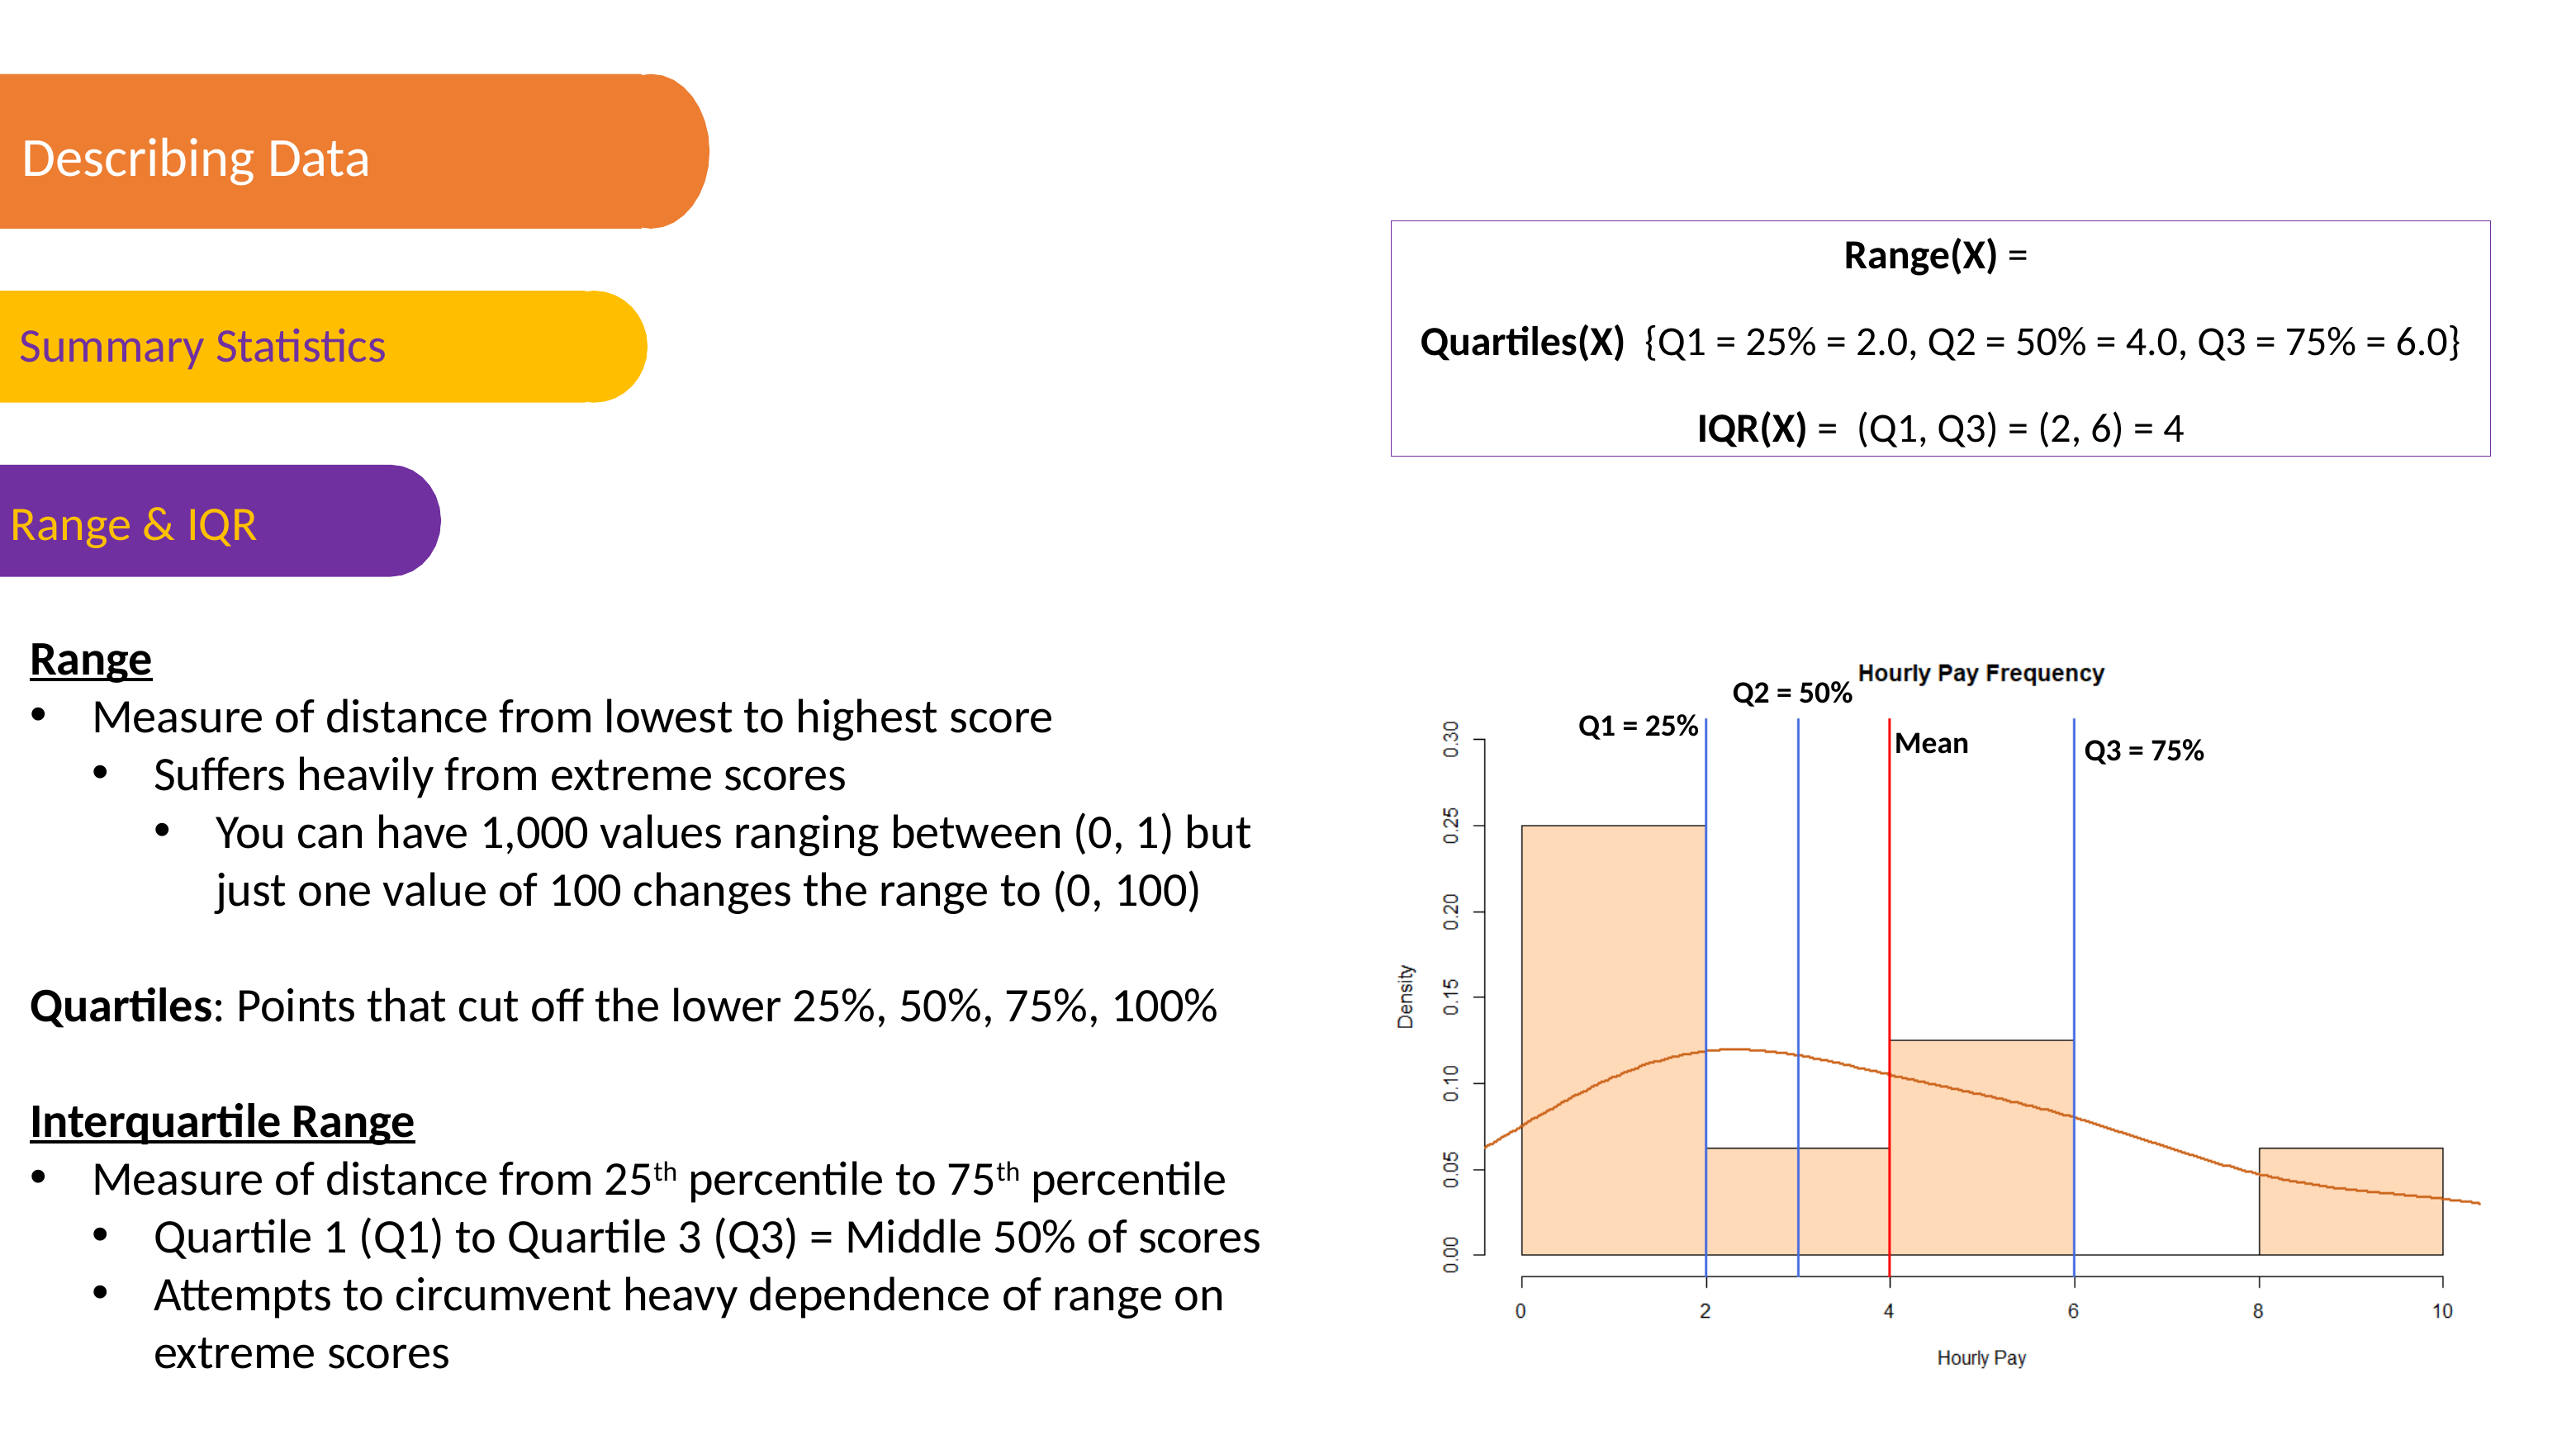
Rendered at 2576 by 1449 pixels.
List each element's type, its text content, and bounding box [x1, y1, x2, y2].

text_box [0, 290, 648, 403]
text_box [0, 464, 442, 577]
text_box Range Measure of distance from lowest to highest score Suffers heavily from extreme scores You can have 1,000 values ranging between (0, 1) but just one value of 100 changes the range to (0, 100) Quartiles: Points that cut off the lower 25%, 50%, 75%, 100% Interquartile Range Measure of distance from 25th percentile to 75th percentile Quartile 1 (Q1) to Quartile 3 (Q3) = Middle 50% of scores Attempts to circumvent heavy dependence of range on extreme scores [17, 621, 1288, 1449]
picture [1391, 624, 2529, 1394]
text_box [0, 73, 710, 230]
